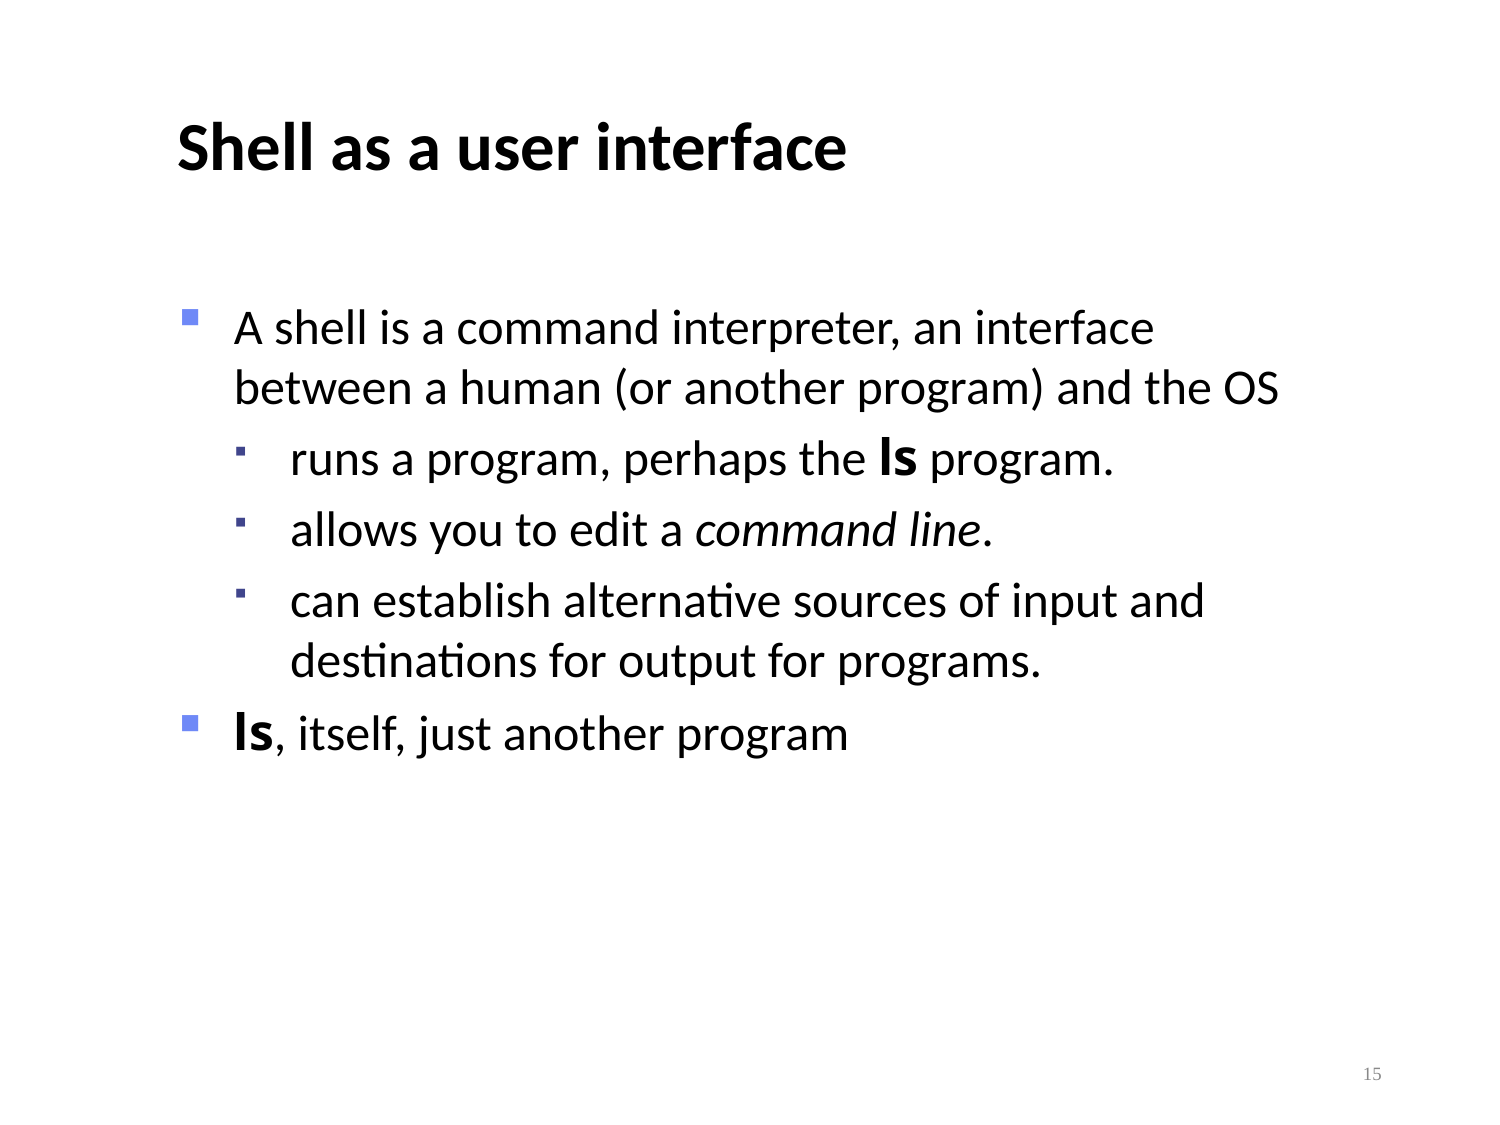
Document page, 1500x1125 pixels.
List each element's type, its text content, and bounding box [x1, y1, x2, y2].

text_box Shell as a user interface [162, 78, 1119, 192]
text_box A shell is a command interpreter, an interface between a human (or another program) and the OS runs a program, perhaps the ls program. allows you to edit a command line. can establish alternative sources of input and destinations for output for programs. ls, itself, just another program [162, 287, 1350, 869]
slide_number 15 [1059, 1042, 1397, 1103]
